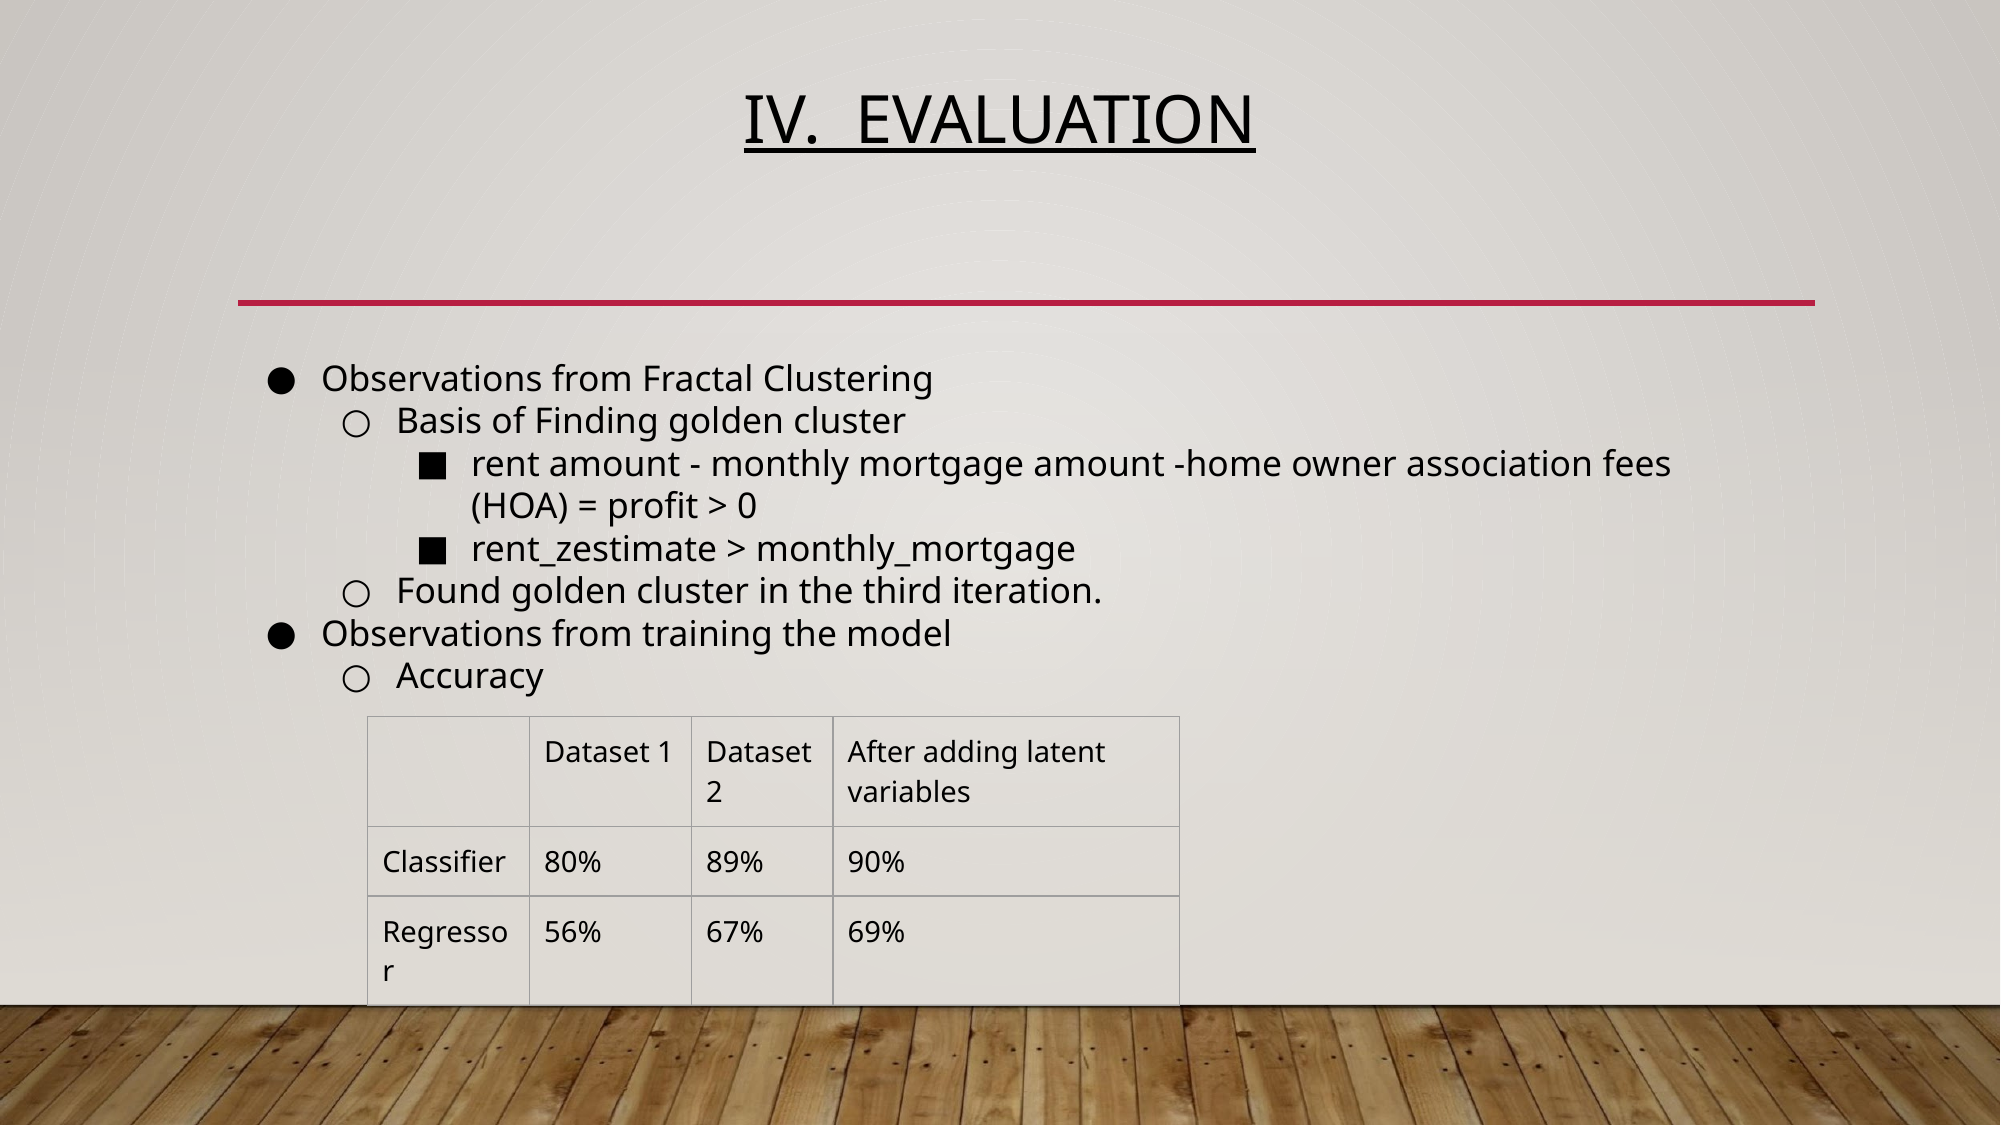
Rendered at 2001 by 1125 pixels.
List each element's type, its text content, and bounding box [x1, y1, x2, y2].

table_header [368, 717, 529, 826]
table_header Dataset 1 [530, 717, 691, 826]
text_box Observations from Fractal Clustering Basis of Finding golden cluster rent amount - monthly mortgage amount -home owner association fees (HOA) = profit > 0 rent_zestimate > monthly_mortgage Found golden cluster in the third iteration. Observations from training the model Accuracy [230, 340, 1731, 928]
picture [0, 1005, 2000, 1125]
text_box IV. EVALUATION [212, 78, 1788, 175]
table_header After adding latent variables [834, 717, 1179, 826]
table_cell 90% [834, 827, 1179, 895]
table_cell 67% [692, 897, 832, 1005]
table_cell Classifier [368, 827, 529, 895]
table_cell 69% [834, 897, 1179, 1005]
table_cell 56% [530, 897, 691, 1005]
table_cell 89% [692, 827, 832, 895]
table_cell 80% [530, 827, 691, 895]
table_cell Regressor [368, 897, 529, 1005]
table_header Dataset 2 [692, 717, 832, 826]
